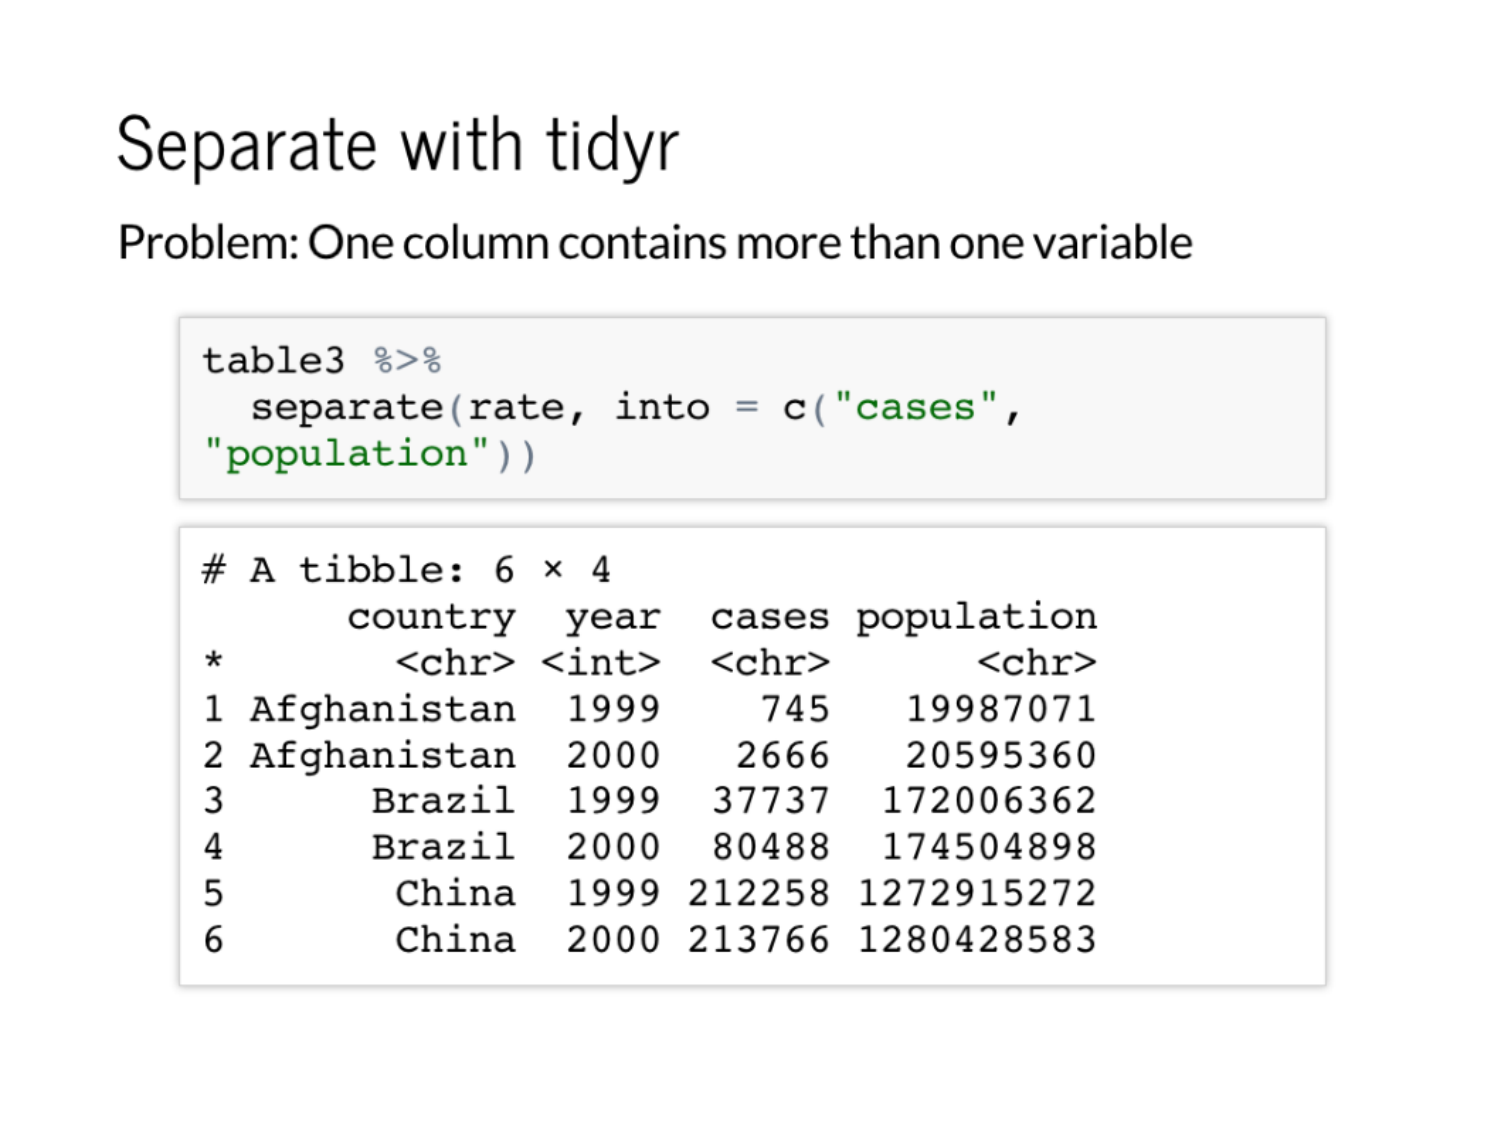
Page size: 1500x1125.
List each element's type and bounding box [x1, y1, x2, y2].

picture [64, 90, 1419, 1023]
